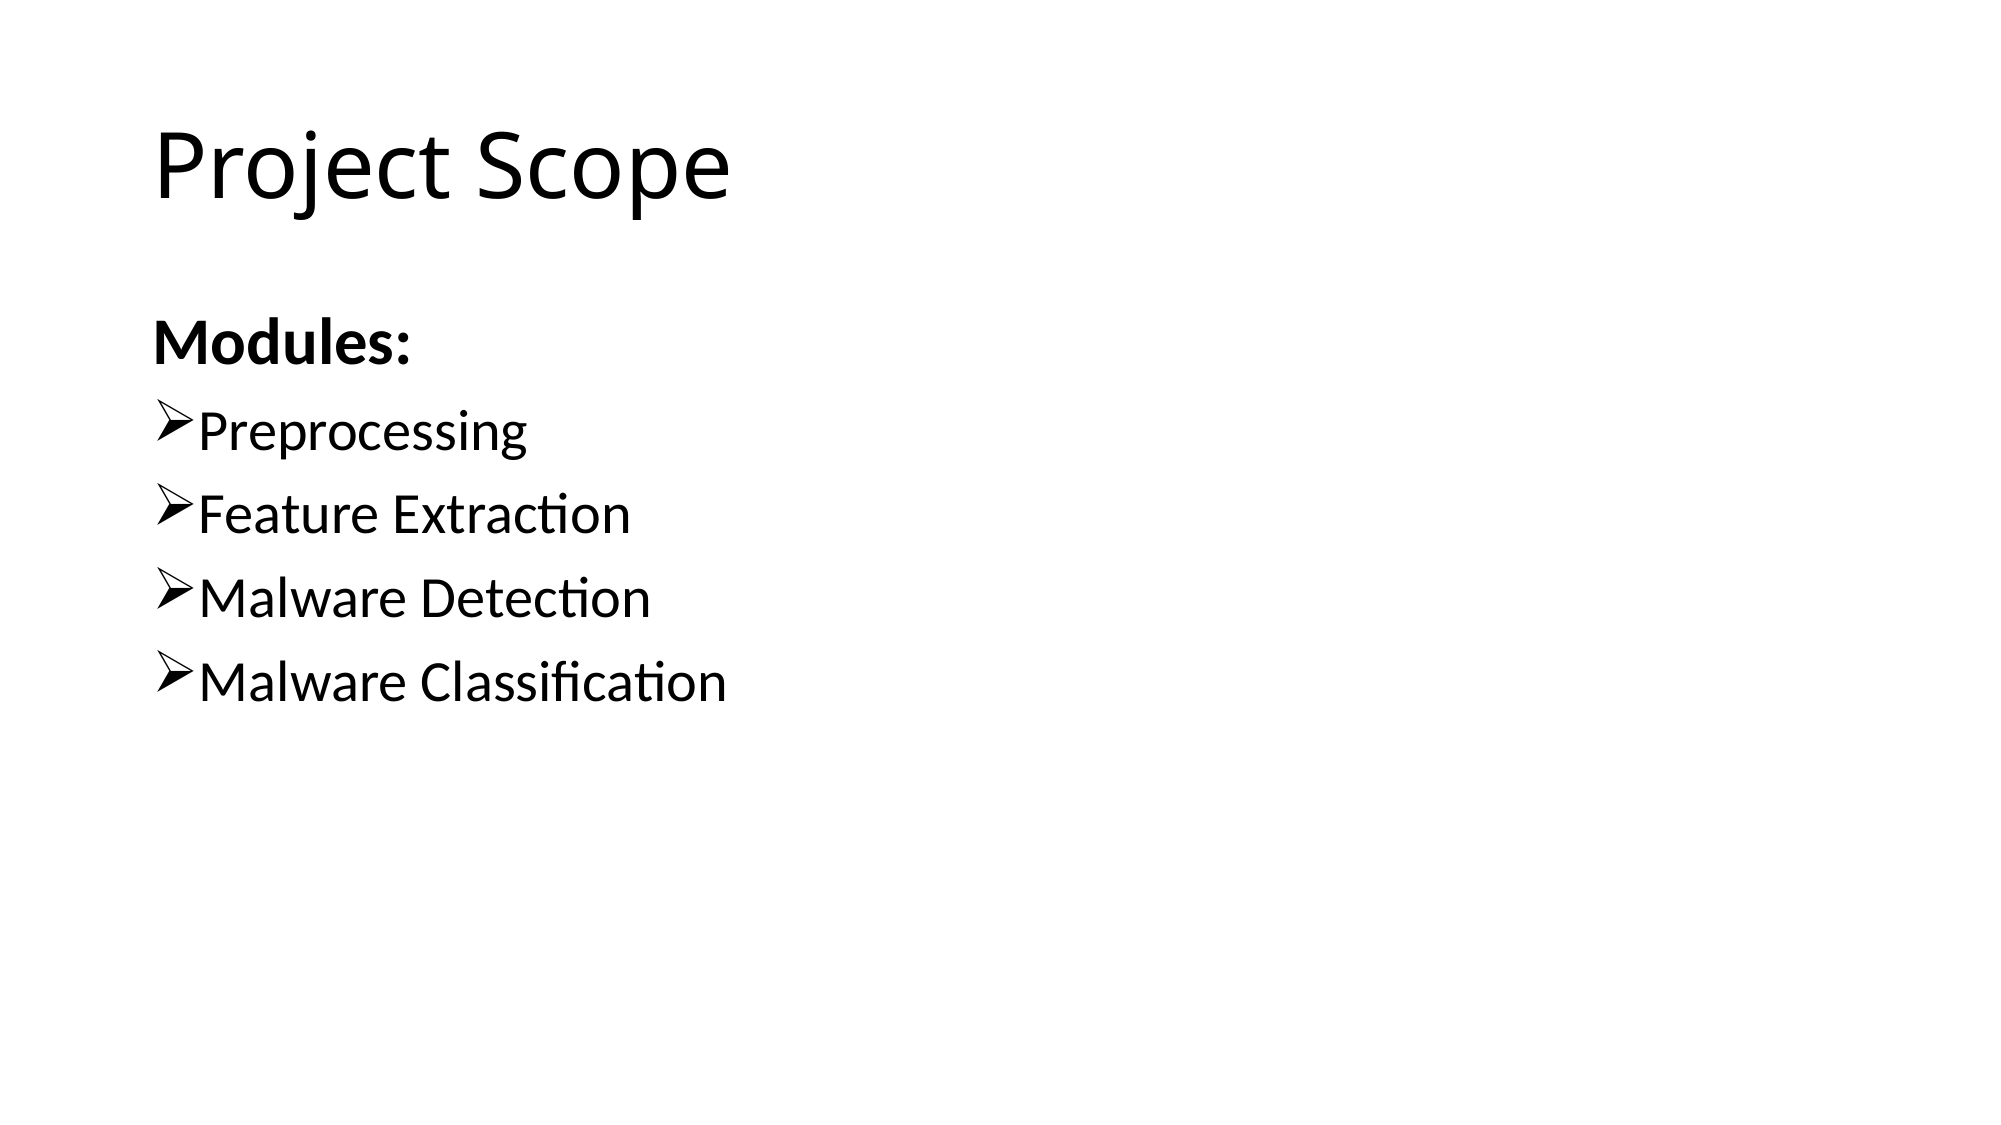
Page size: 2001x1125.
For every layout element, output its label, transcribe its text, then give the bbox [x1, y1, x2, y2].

list Modules: Preprocessing Feature Extraction Malware Detection Malware Classification [137, 299, 1863, 1014]
title Project Scope [137, 59, 1863, 278]
